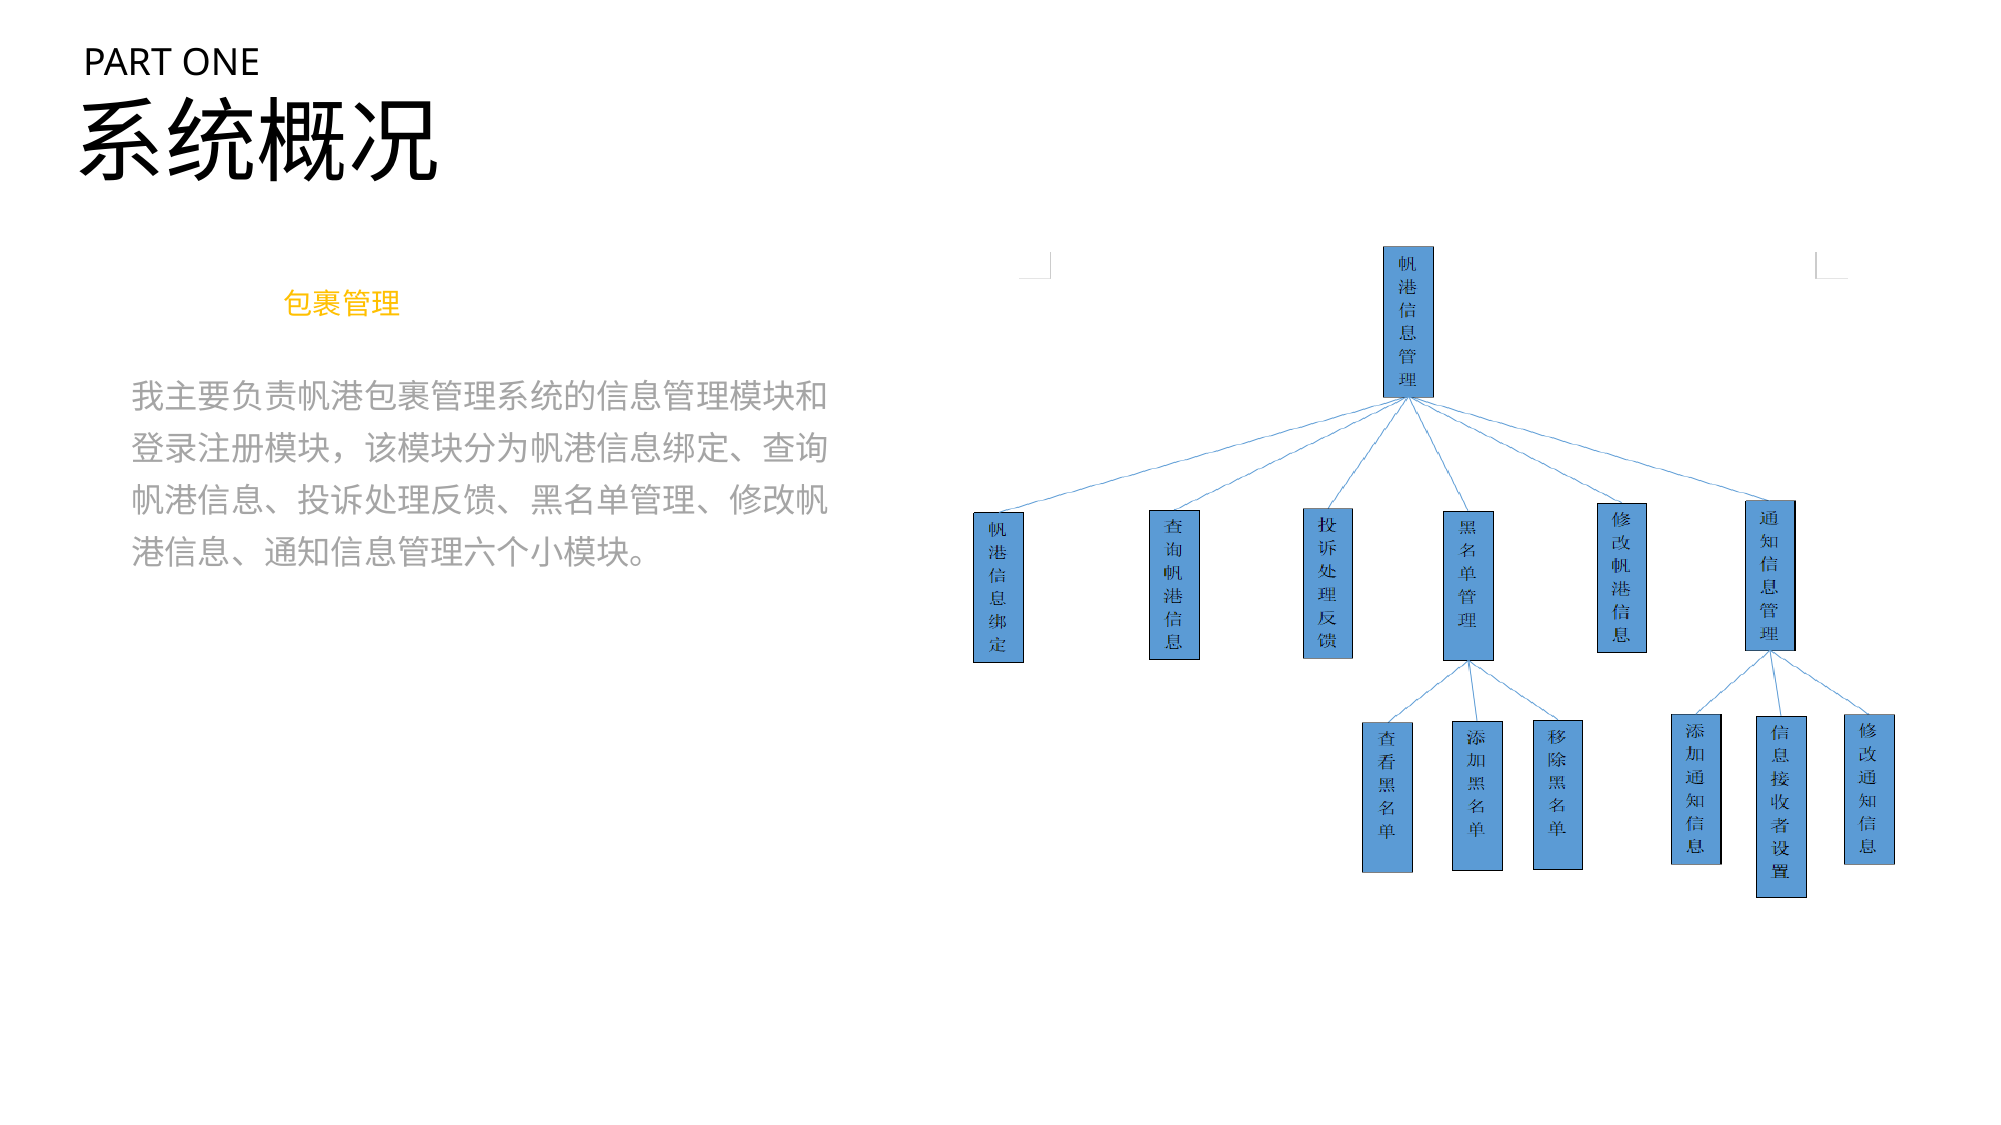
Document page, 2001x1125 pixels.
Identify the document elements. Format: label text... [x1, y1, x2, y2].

text_box 包裹管理 [268, 278, 422, 328]
picture [903, 223, 1942, 936]
text_box PART ONE 系统概况 [58, 30, 456, 201]
text_box 我主要负责帆港包裹管理系统的信息管理模块和登录注册模块，该模块分为帆港信息绑定、查询帆港信息、投诉处理反馈、黑名单管理、修改帆港信息、通知信息管理六个小模块。 [116, 355, 871, 579]
